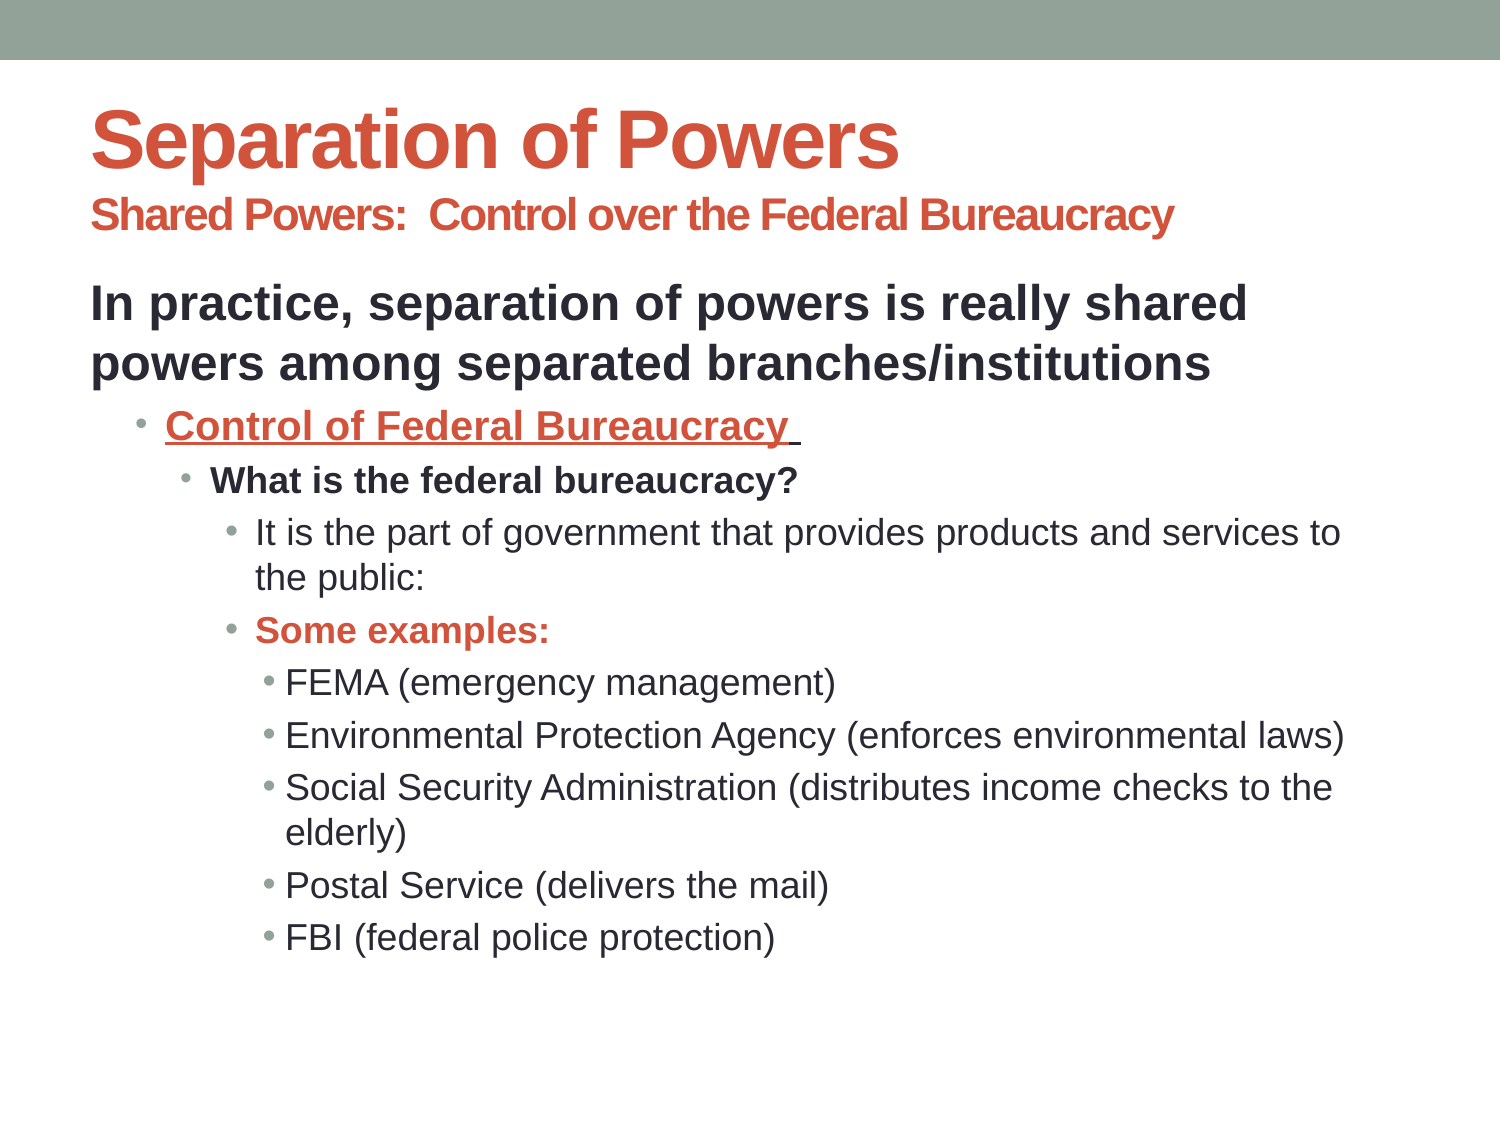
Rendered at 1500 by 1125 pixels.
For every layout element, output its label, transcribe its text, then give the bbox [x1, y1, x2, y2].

list In practice, separation of powers is really shared powers among separated branches/institutions Control of Federal Bureaucracy What is the federal bureaucracy? It is the part of government that provides products and services to the public: Some examples: FEMA (emergency management) Environmental Protection Agency (enforces environmental laws) Social Security Administration (distributes income checks to the elderly) Postal Service (delivers the mail) FBI (federal police protection) [75, 262, 1413, 1075]
title Separation of Powers Shared Powers: Control over the Federal Bureaucracy [75, 75, 1350, 250]
